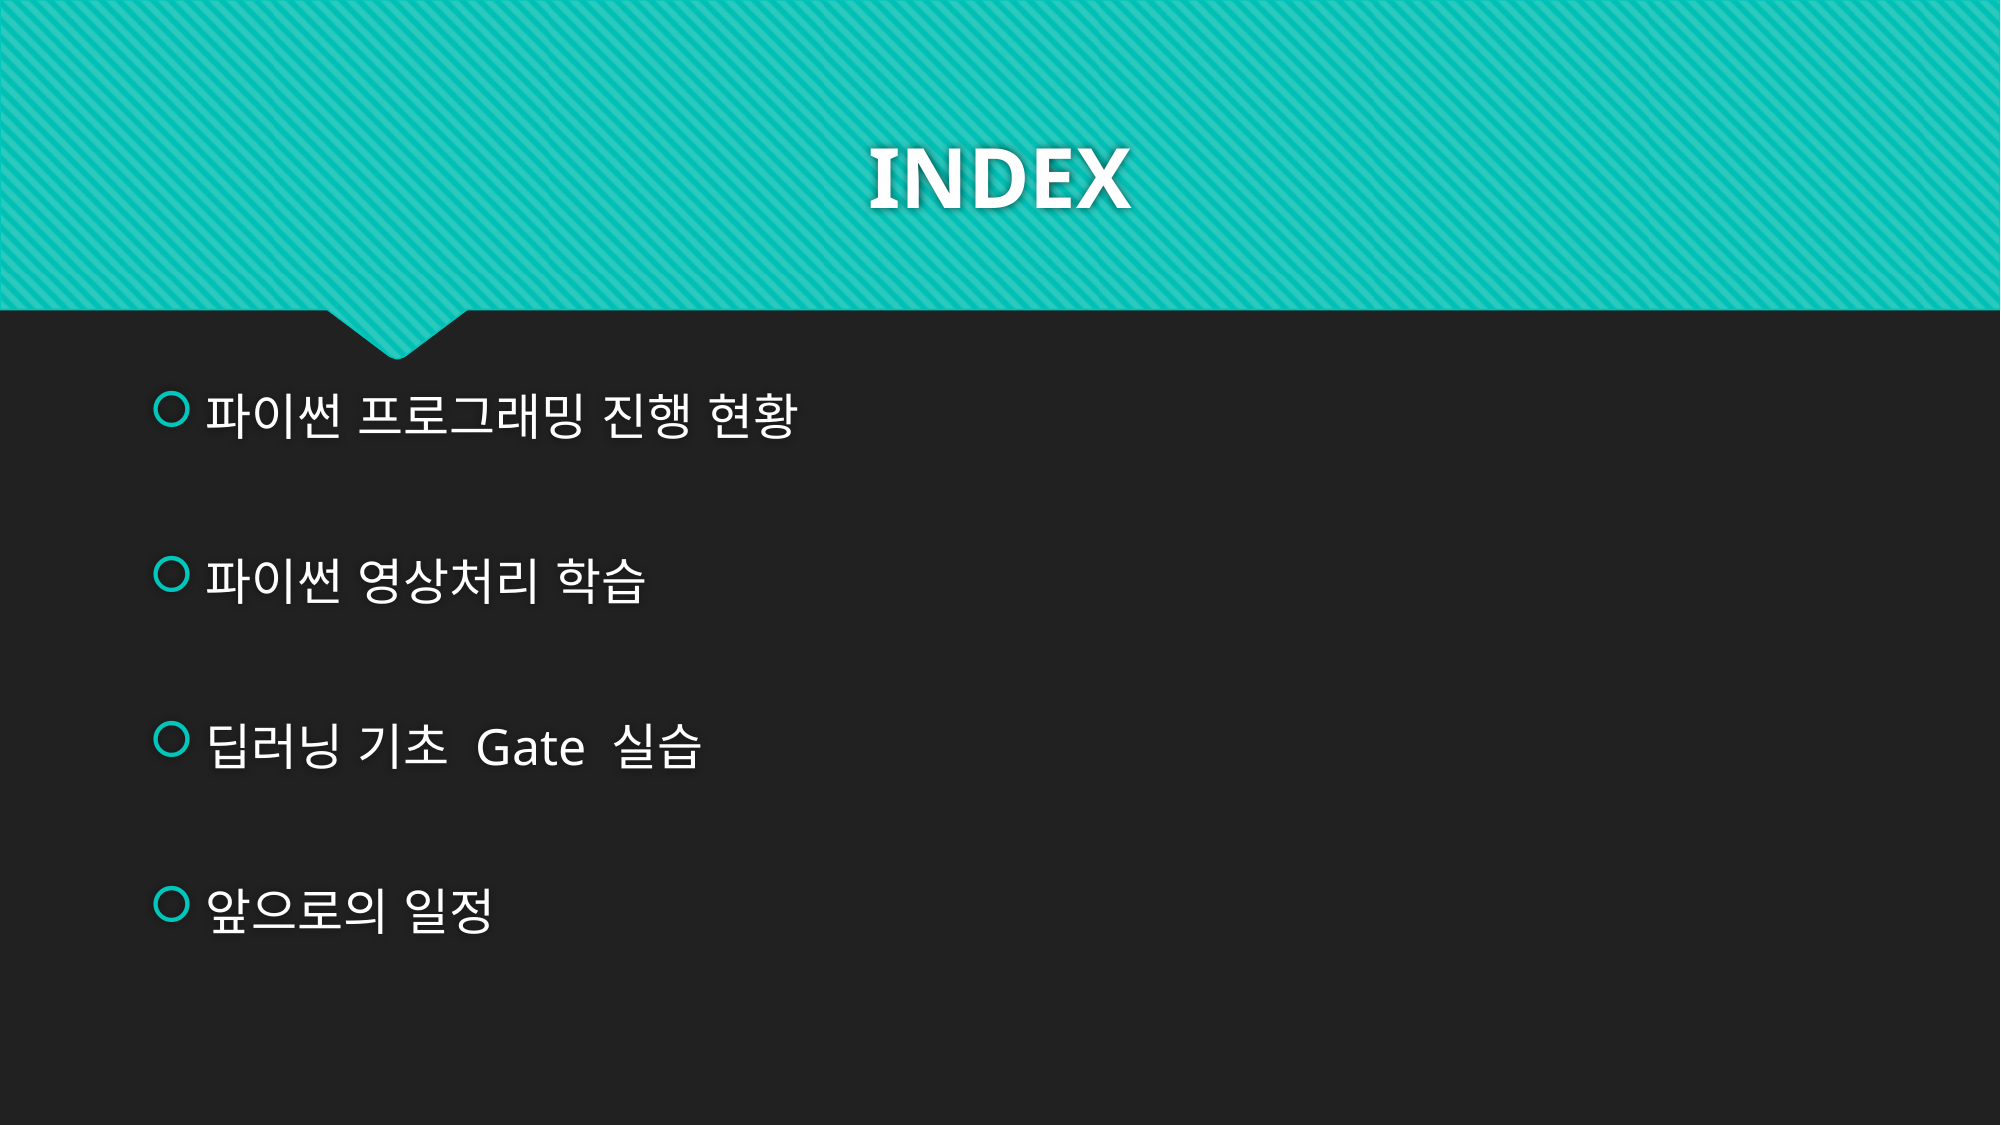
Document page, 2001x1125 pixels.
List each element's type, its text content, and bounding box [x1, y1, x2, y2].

list 파이썬 프로그래밍 진행 현황 파이썬 영상처리 학습 딥러닝 기초 Gate 실습 앞으로의 일정 [134, 364, 1866, 962]
title INDEX [132, 73, 1868, 233]
